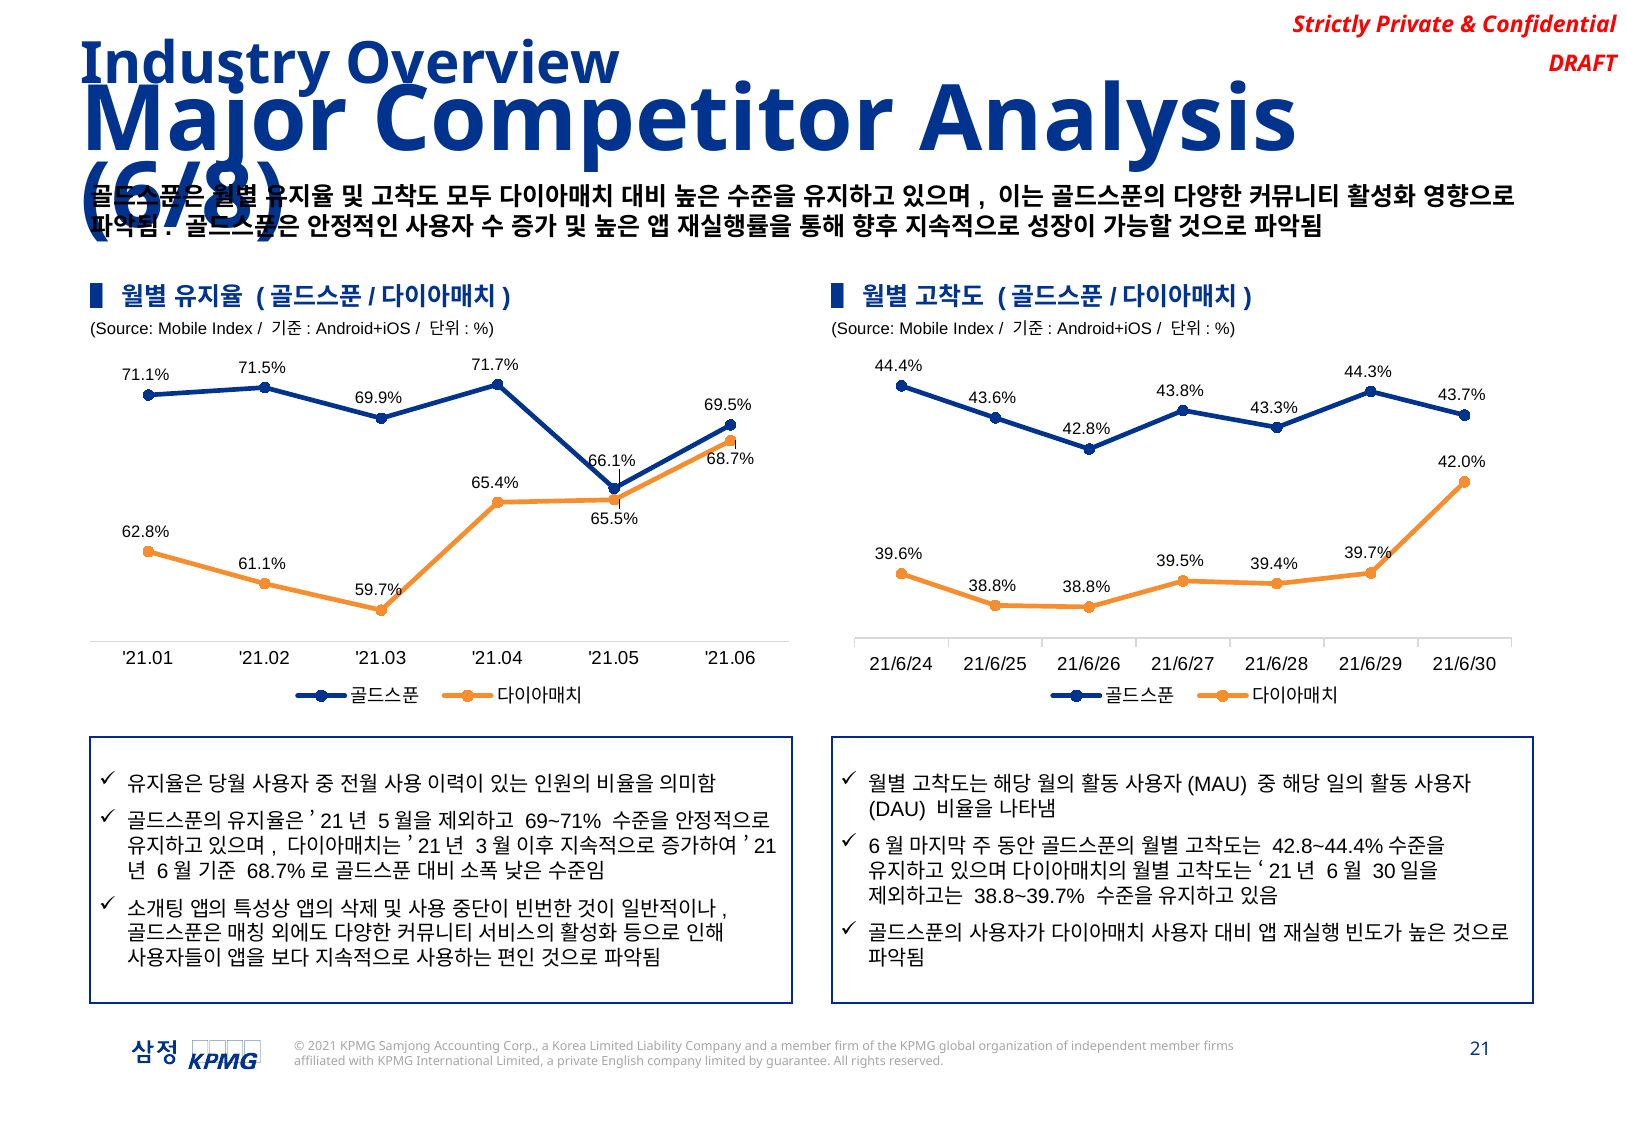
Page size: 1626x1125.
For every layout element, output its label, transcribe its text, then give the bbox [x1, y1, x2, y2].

text_box ▌월별 고착도 (골드스푼/다이아매치) [831, 262, 1532, 318]
text_box Industry Overview [65, 37, 1475, 83]
chart [831, 338, 1535, 720]
text_box (Source: Mobile Index / 기준: Android+iOS / 단위: %) [831, 318, 1533, 338]
chart [89, 338, 791, 720]
text_box (Source: Mobile Index / 기준: Android+iOS / 단위: %) [90, 318, 792, 339]
text_box Major Competitor Analysis (6/8) [65, 83, 1475, 178]
text_box 유지율은 당월 사용자 중 전월 사용 이력이 있는 인원의 비율을 의미함 골드스푼의 유지율은 ’21년 5월을 제외하고 69~71% 수준을 안정적으로 유지하고 있으며, 다이아매치는 ’21년 3월 이후 지속적으로 증가하여 ’21년 6월 기준 68.7%로 골드스푼 대비 소폭 낮은 수준임 소개팅 앱의 특성상 앱의 삭제 및 사용 중단이 빈번한 것이 일반적이나, 골드스푼은 매칭 외에도 다양한 커뮤니티 서비스의 활성화 등으로 인해 사용자들이 앱을 보다 지속적으로 사용하는 편인 것으로 파악됨 [89, 736, 793, 1004]
picture [129, 1038, 263, 1071]
text_box ▌월별 유지율 (골드스푼/다이아매치) [90, 262, 792, 318]
text_box 골드스푼은 월별 유지율 및 고착도 모두 다이아매치 대비 높은 수준을 유지하고 있으며, 이는 골드스푼의 다양한 커뮤니티 활성화 영향으로 파악됨. 골드스푼은 안정적인 사용자 수 증가 및 높은 앱 재실행률을 통해 향후 지속적으로 성장이 가능할 것으로 파악됨 [89, 180, 1533, 262]
text_box 월별 고착도는 해당 월의 활동 사용자(MAU) 중 해당 일의 활동 사용자(DAU) 비율을 나타냄 6월 마지막 주 동안 골드스푼의 월별 고착도는 42.8~44.4%수준을 유지하고 있으며 다이아매치의 월별 고착도는 ‘21년 6월 30일을 제외하고는 38.8~39.7% 수준을 유지하고 있음 골드스푼의 사용자가 다이아매치 사용자 대비 앱 재실행 빈도가 높은 것으로 파악됨 [831, 736, 1534, 1004]
